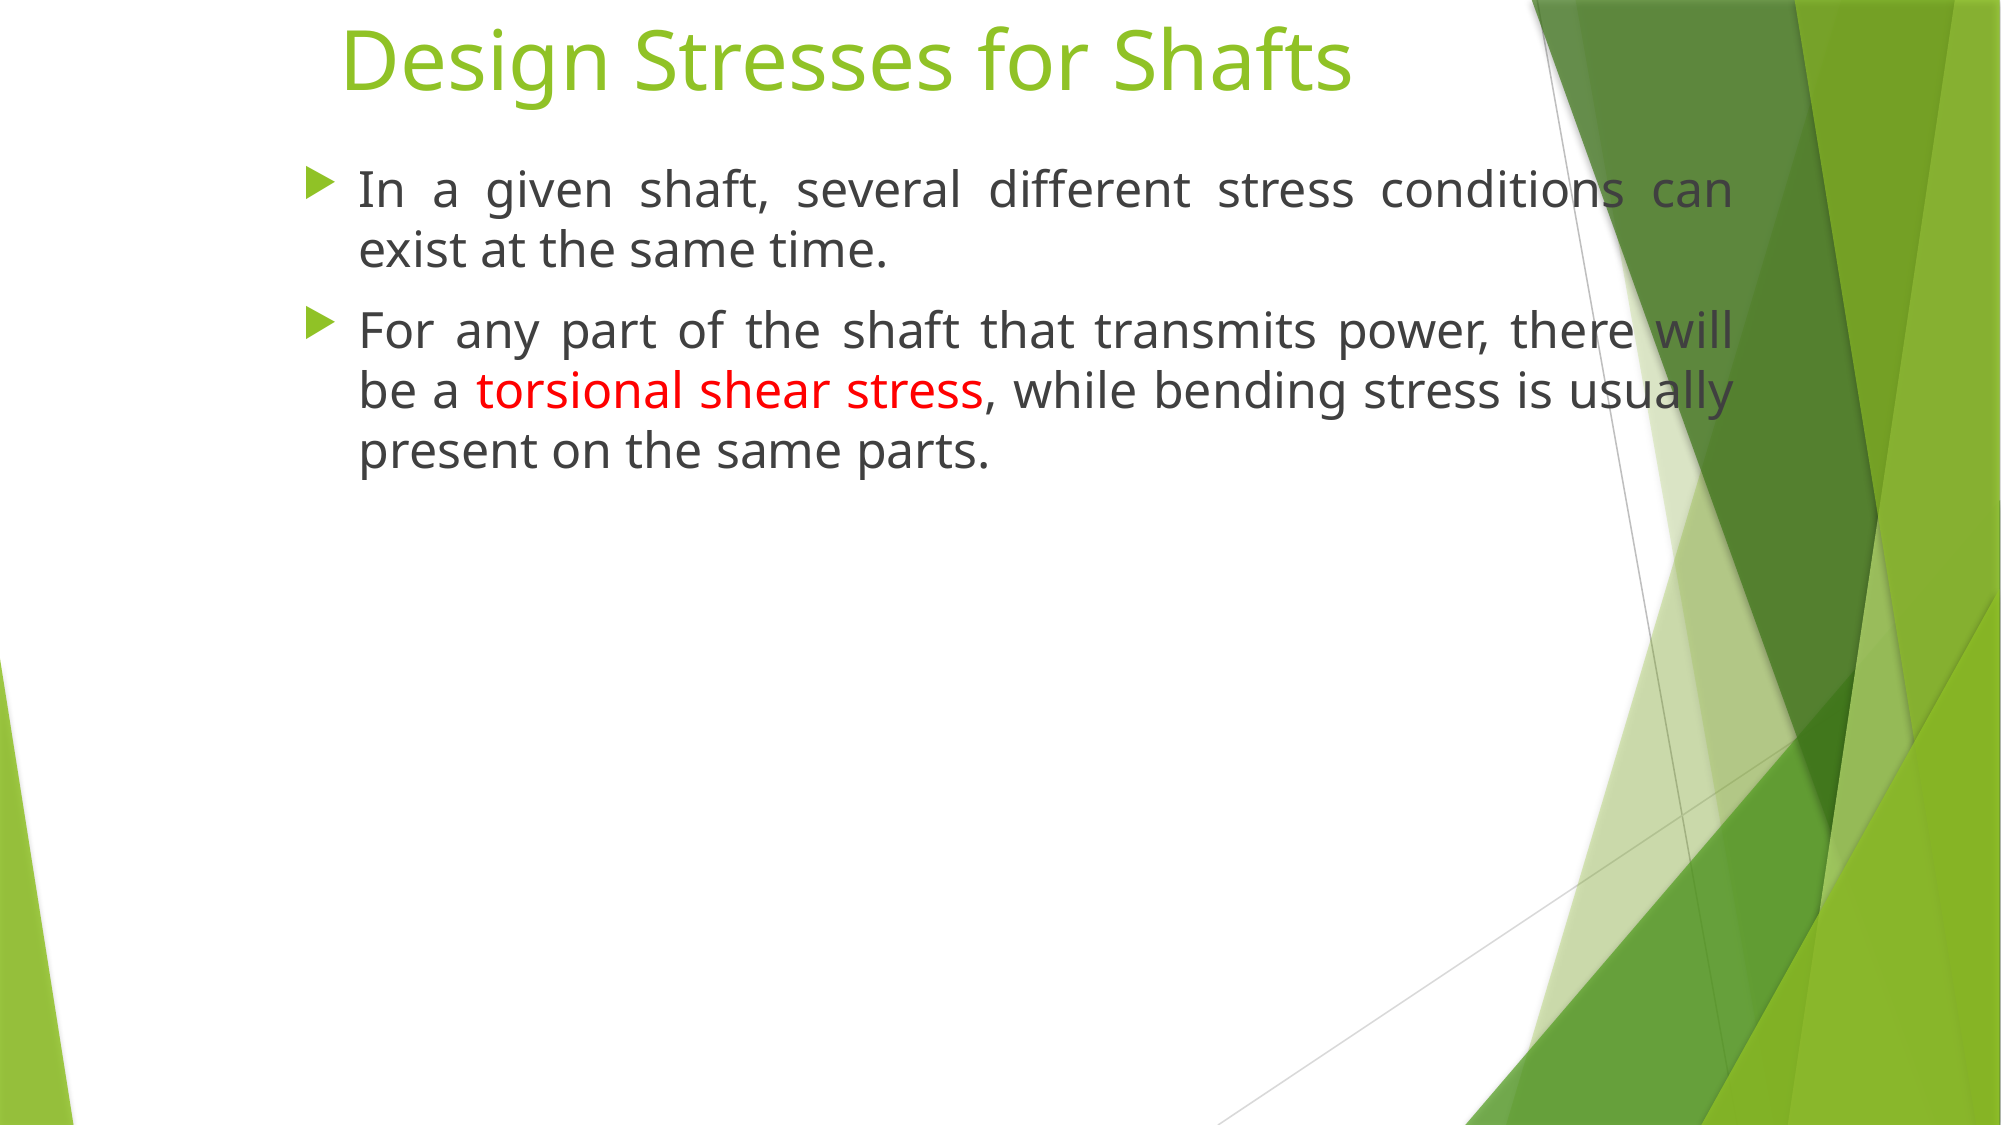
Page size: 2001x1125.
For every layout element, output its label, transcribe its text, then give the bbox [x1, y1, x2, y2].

list In a given shaft, several different stress conditions can exist at the same time. For any part of the shaft that transmits power, there will be a torsional shear stress, while bending stress is usually present on the same parts. [287, 149, 1750, 1088]
title Design Stresses for Shafts [324, 0, 1675, 149]
